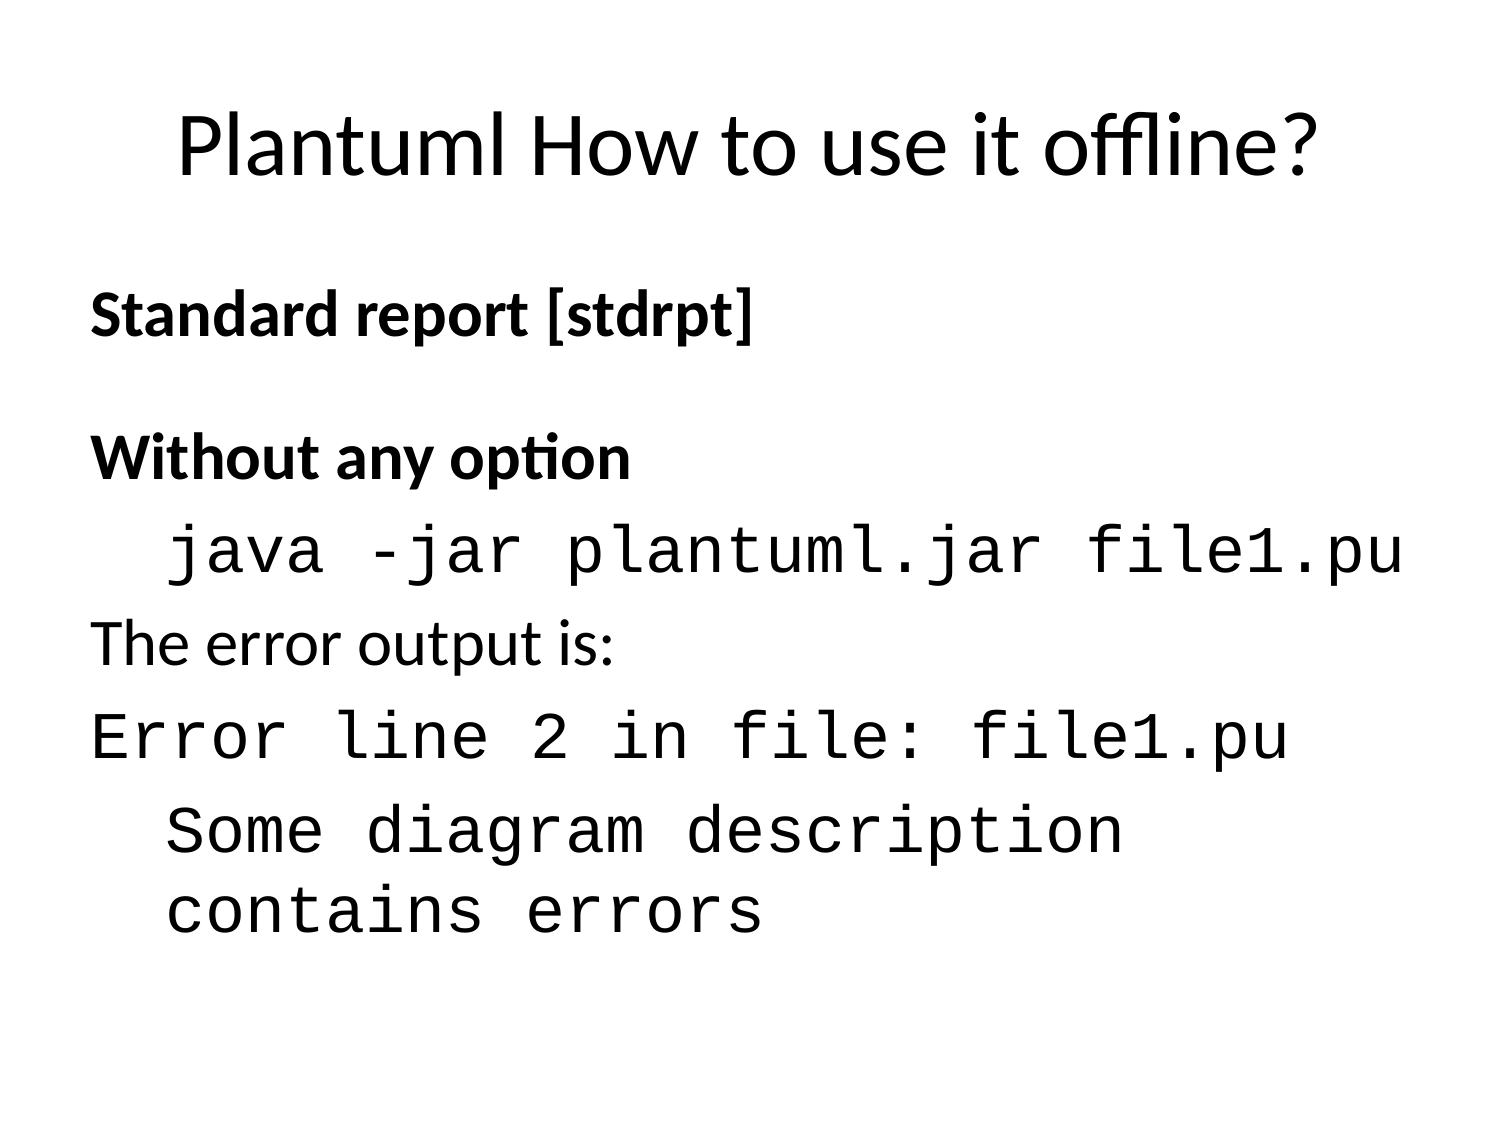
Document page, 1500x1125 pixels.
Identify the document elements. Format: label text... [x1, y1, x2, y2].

list Standard report [stdrpt] Without any option java -jar plantuml.jar file1.pu The error output is: Error line 2 in file: file1.pu Some diagram description contains errors [75, 262, 1425, 1005]
title Plantuml How to use it offline? [75, 45, 1425, 233]
